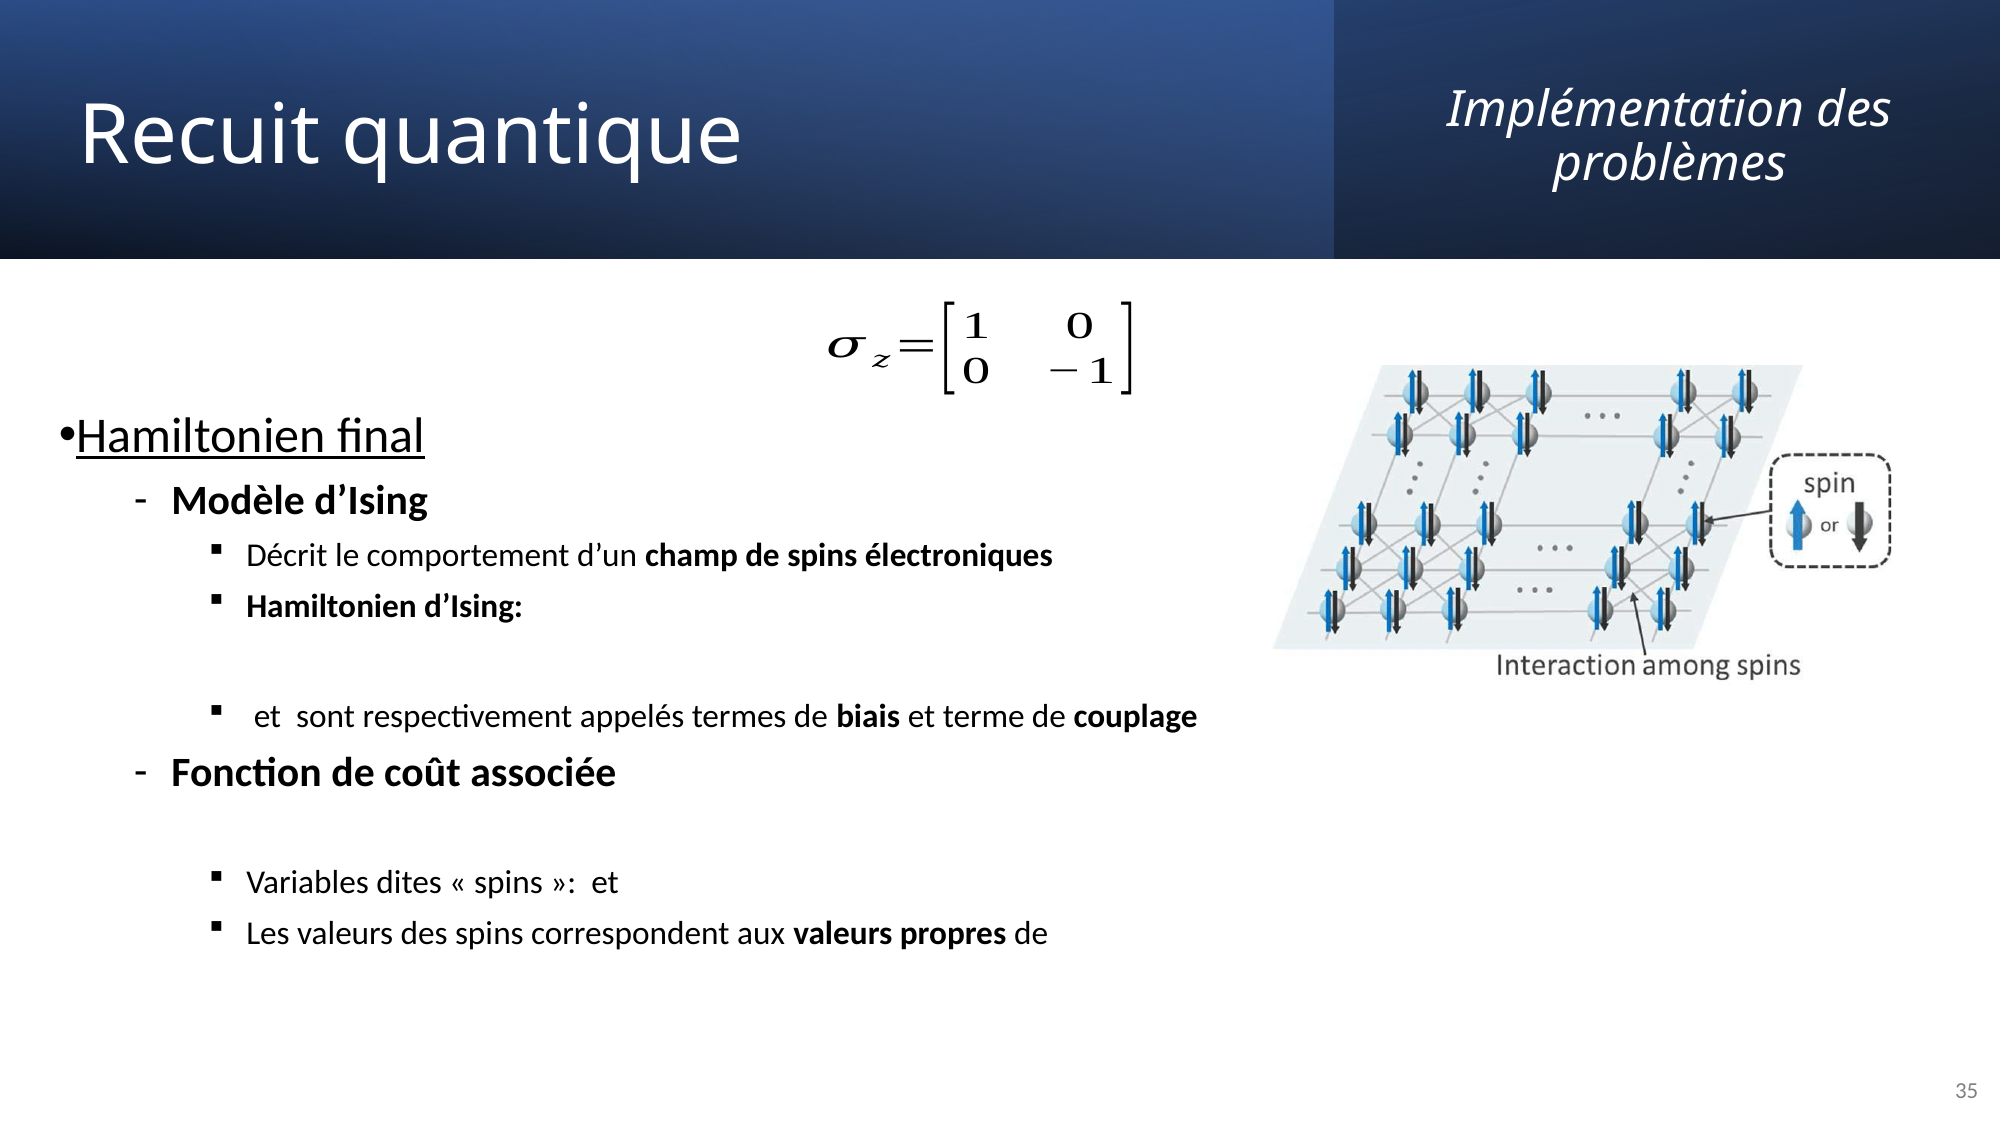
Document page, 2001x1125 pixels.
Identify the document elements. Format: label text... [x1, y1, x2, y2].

title Recuit quantique [63, 41, 1308, 233]
picture [1272, 365, 1892, 685]
slide_number 35 [1920, 1058, 1994, 1119]
text_box Implémentation des problèmes [1382, 22, 1958, 252]
text_box [0, 0, 2000, 259]
text_box [0, 260, 2000, 1125]
